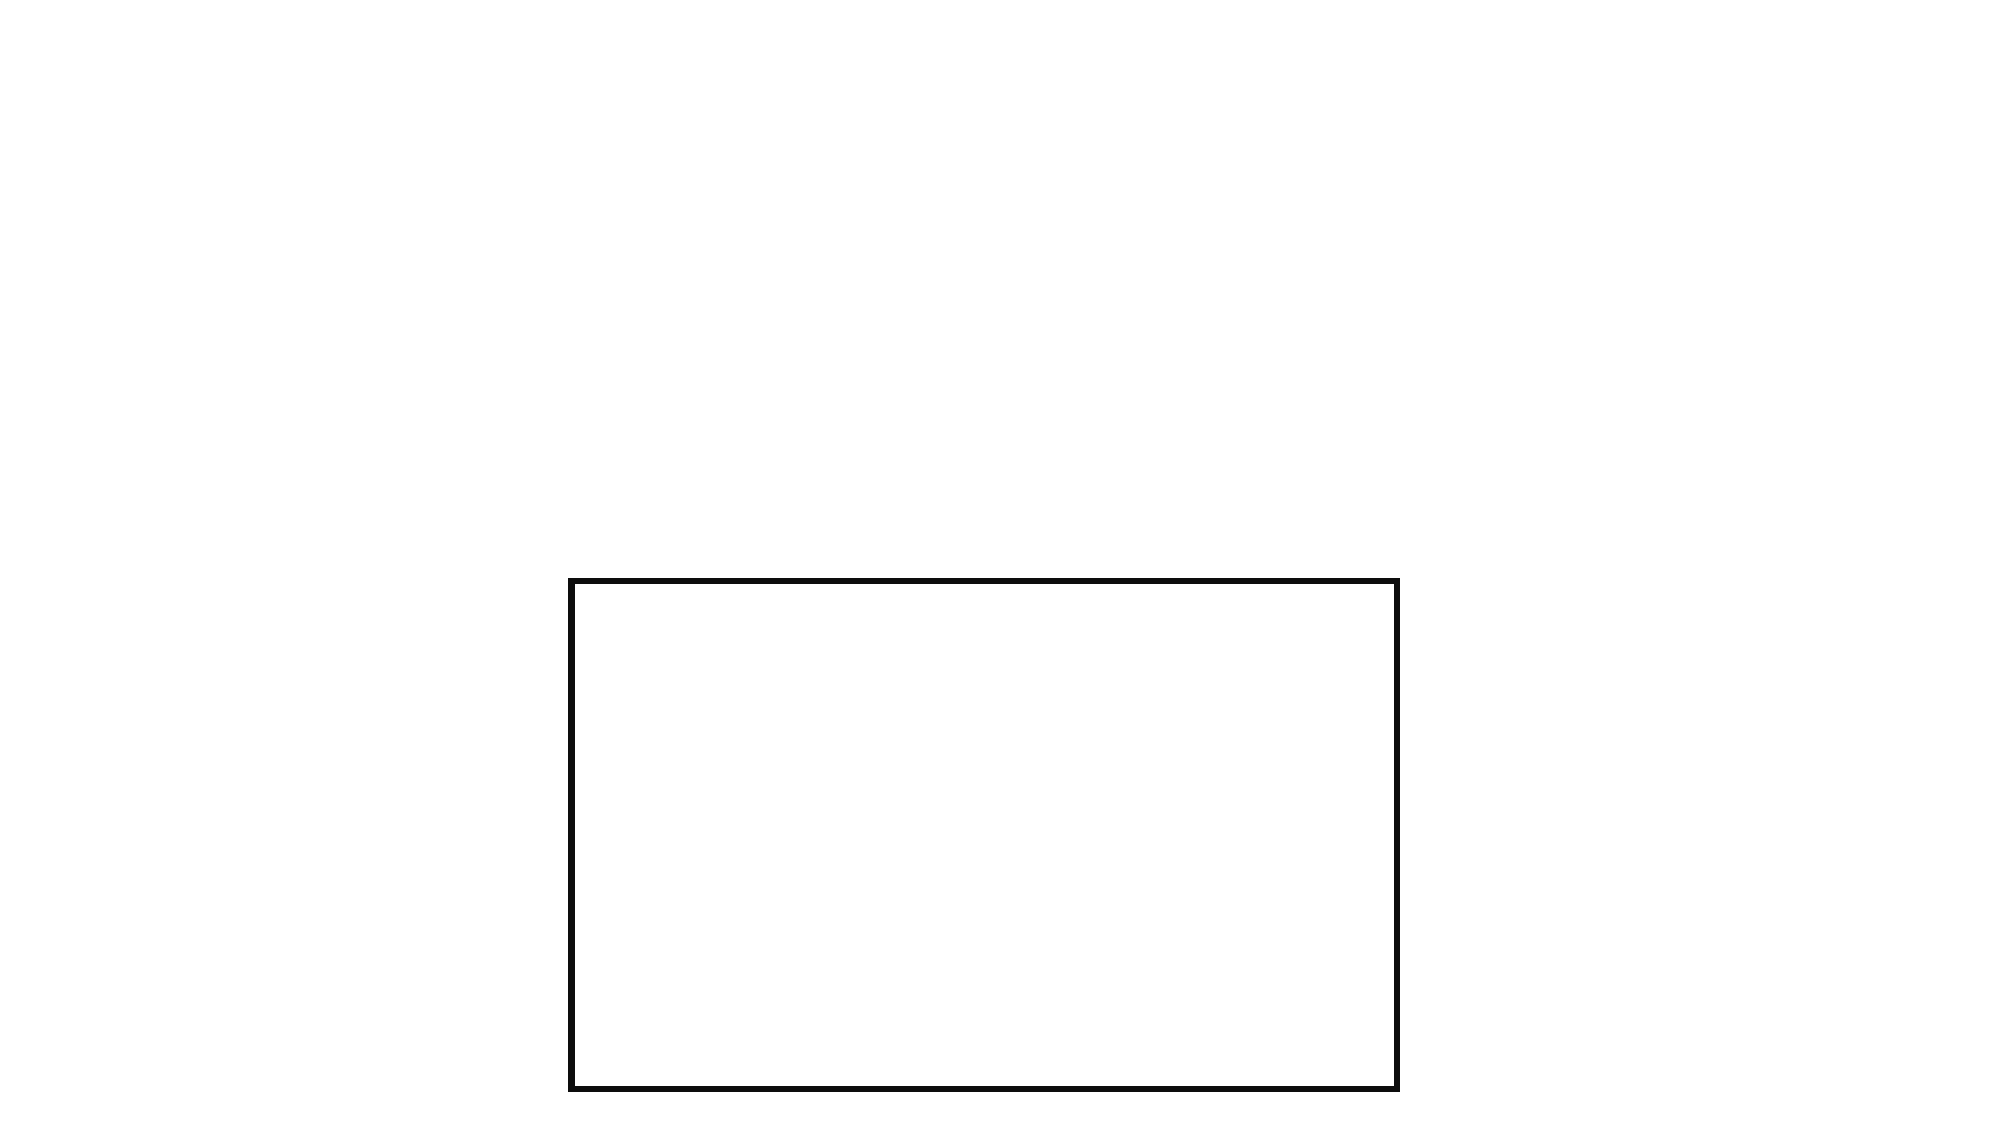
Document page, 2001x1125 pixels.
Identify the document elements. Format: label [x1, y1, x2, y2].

text_box [570, 580, 1398, 1090]
